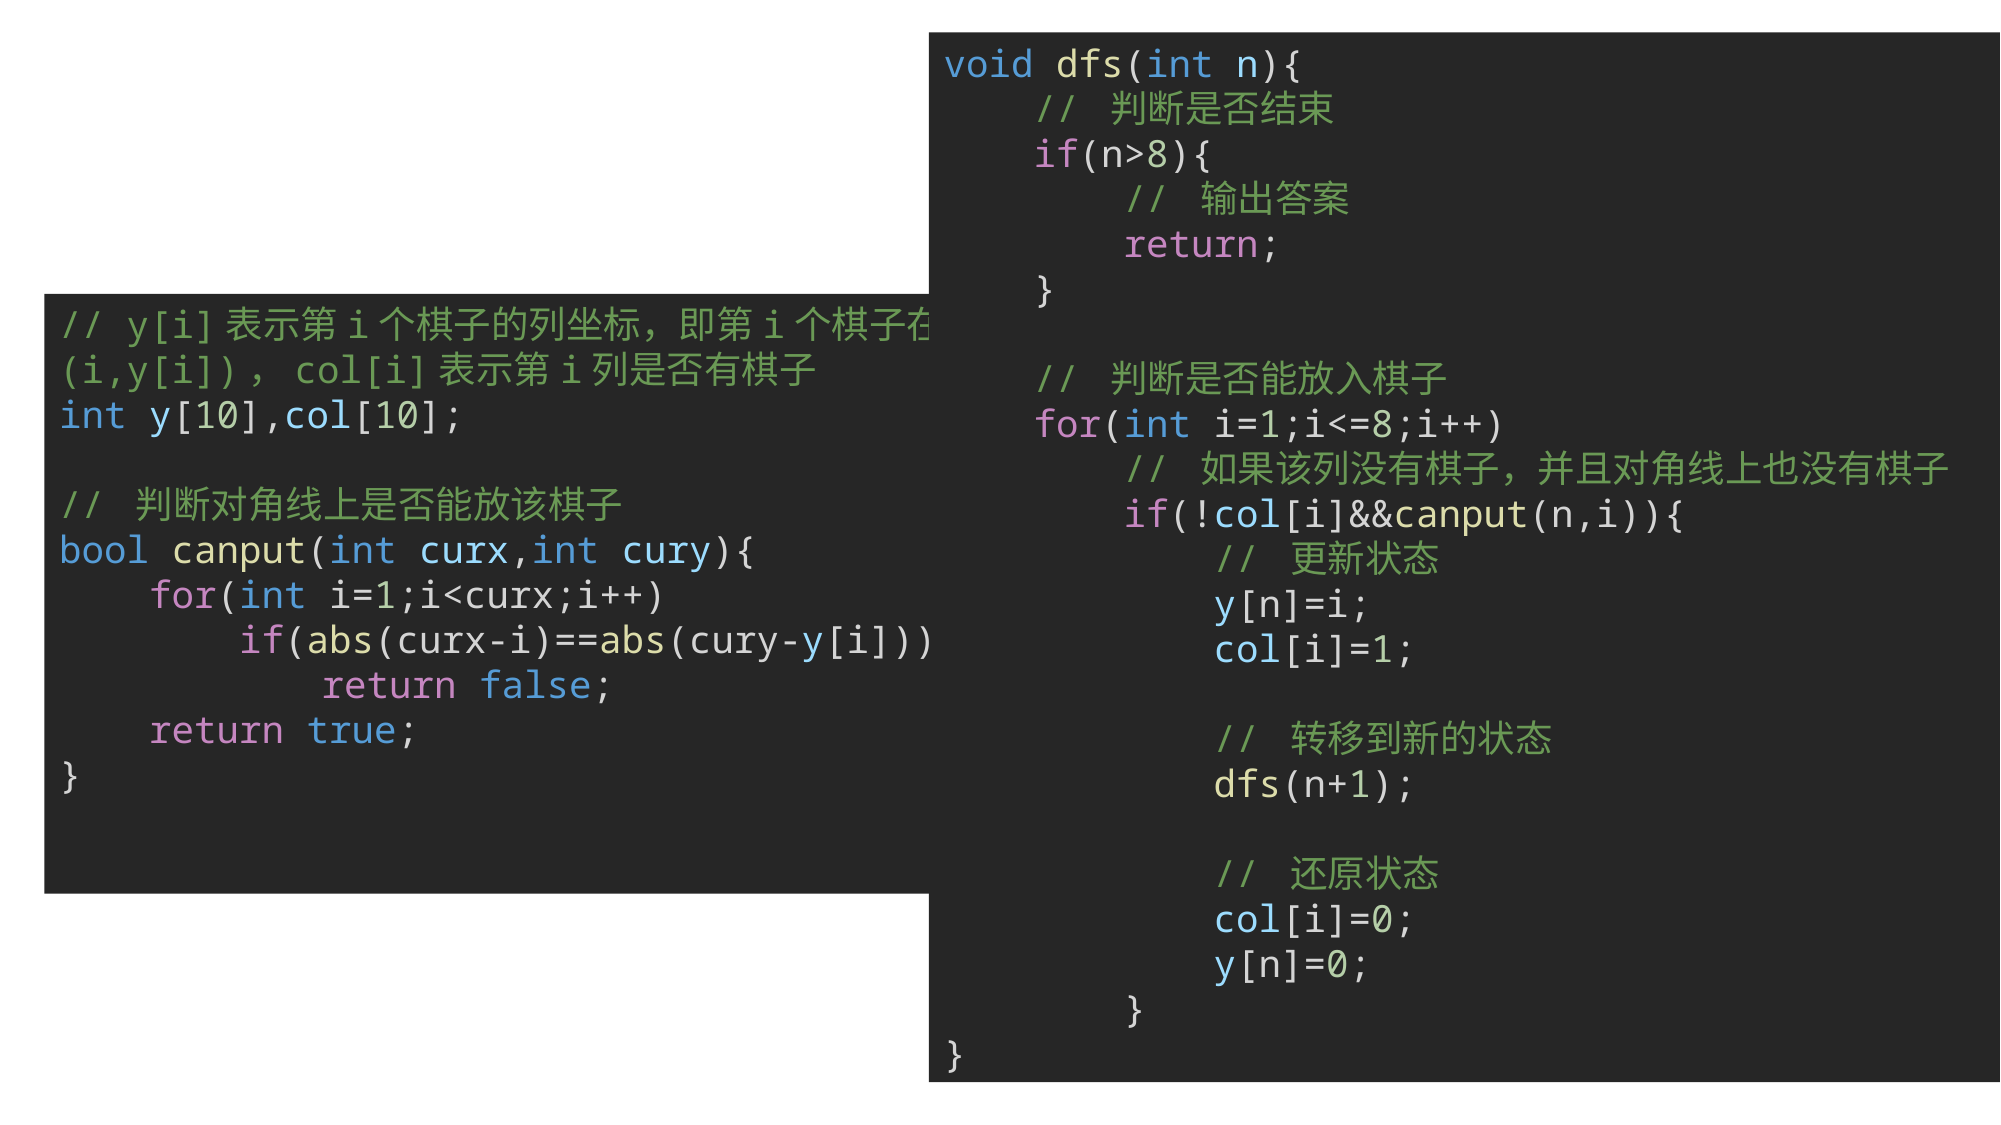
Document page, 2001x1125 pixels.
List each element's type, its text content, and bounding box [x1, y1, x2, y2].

text_box void dfs(int n){ // 判断是否结束 if(n>8){ // 输出答案 return; } // 判断是否能放入棋子 for(int i=1;i<=8;i++) // 如果该列没有棋子，并且对角线上也没有棋子 if(!col[i]&&canput(n,i)){ // 更新状态 y[n]=i; col[i]=1; // 转移到新的状态 dfs(n+1); // 还原状态 col[i]=0; y[n]=0; } } [928, 32, 2000, 1083]
text_box // y[i]表示第i个棋子的列坐标，即第i个棋子在(i,y[i])，col[i]表示第i列是否有棋子 int y[10],col[10]; // 判断对角线上是否能放该棋子 bool canput(int curx,int cury){ for(int i=1;i<curx;i++) if(abs(curx-i)==abs(cury-y[i])) return false; return true; } [44, 293, 928, 894]
